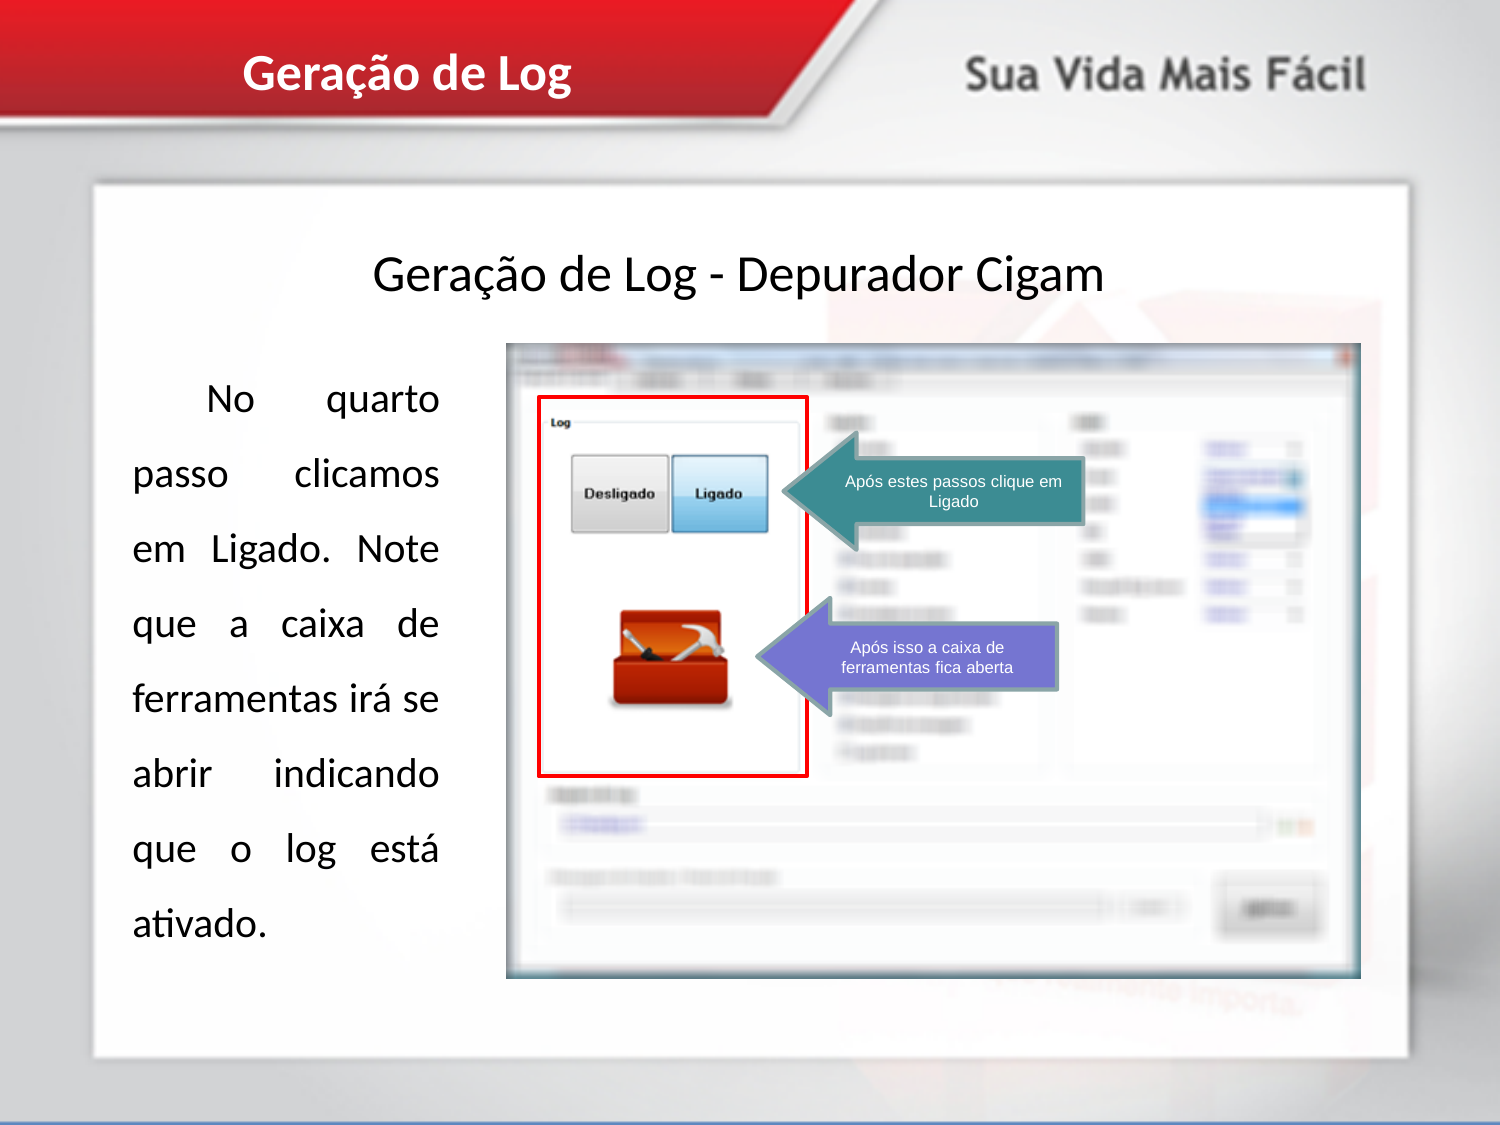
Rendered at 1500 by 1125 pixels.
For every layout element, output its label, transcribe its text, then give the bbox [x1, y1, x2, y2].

picture [0, 0, 1500, 1125]
text_box Geração de Log - Depurador Cigam [112, 231, 1367, 309]
text_box Geração de Log [100, 30, 715, 90]
text_box No quarto passo clicamos em Ligado. Note que a caixa de ferramentas irá se abrir indicando que o log está ativado. [117, 338, 455, 953]
